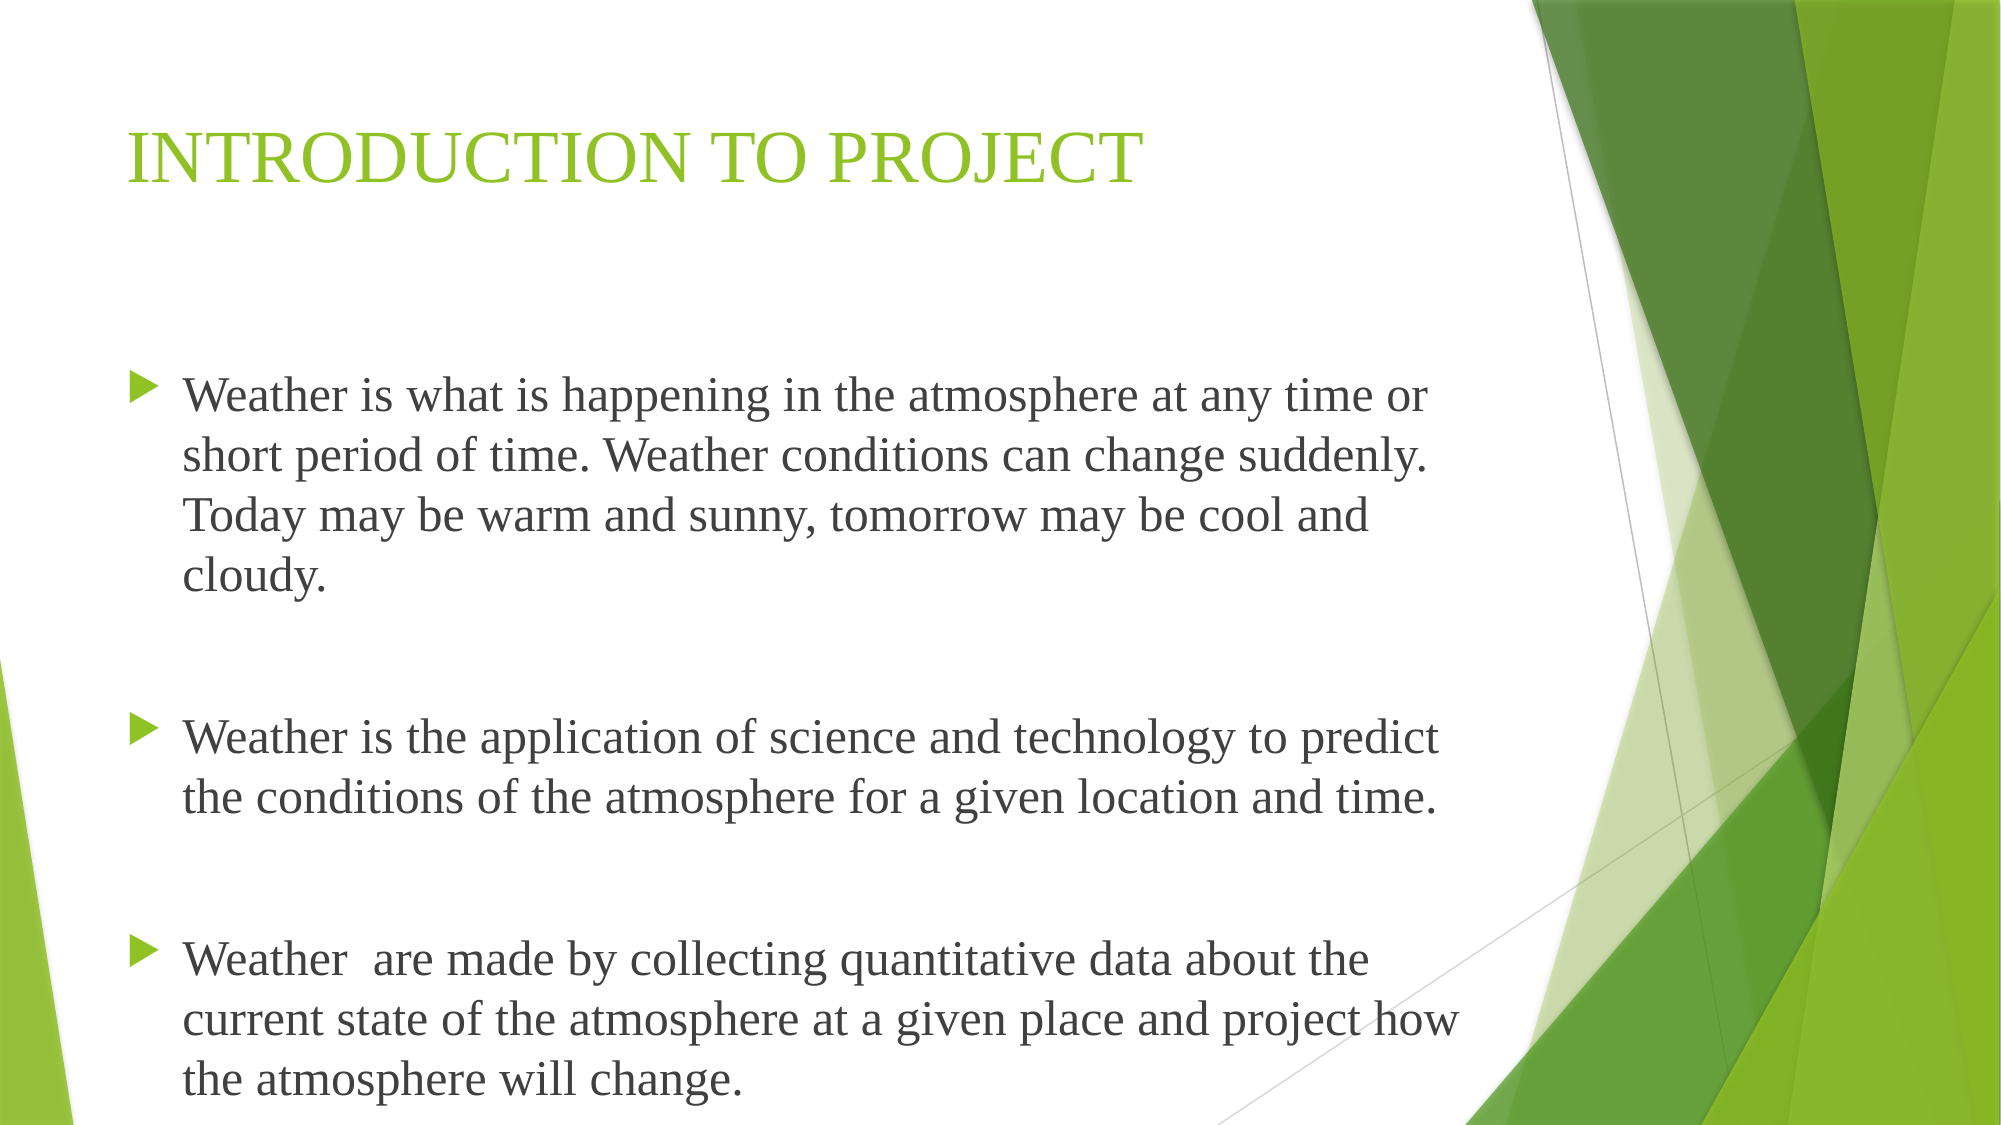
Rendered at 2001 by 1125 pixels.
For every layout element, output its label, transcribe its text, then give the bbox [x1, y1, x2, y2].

list Weather is what is happening in the atmosphere at any time or short period of time. Weather conditions can change suddenly. Today may be warm and sunny, tomorrow may be cool and cloudy. Weather is the application of science and technology to predict the conditions of the atmosphere for a given location and time. Weather are made by collecting quantitative data about the current state of the atmosphere at a given place and project how the atmosphere will change. [111, 354, 1522, 992]
title INTRODUCTION TO PROJECT [111, 99, 1522, 317]
